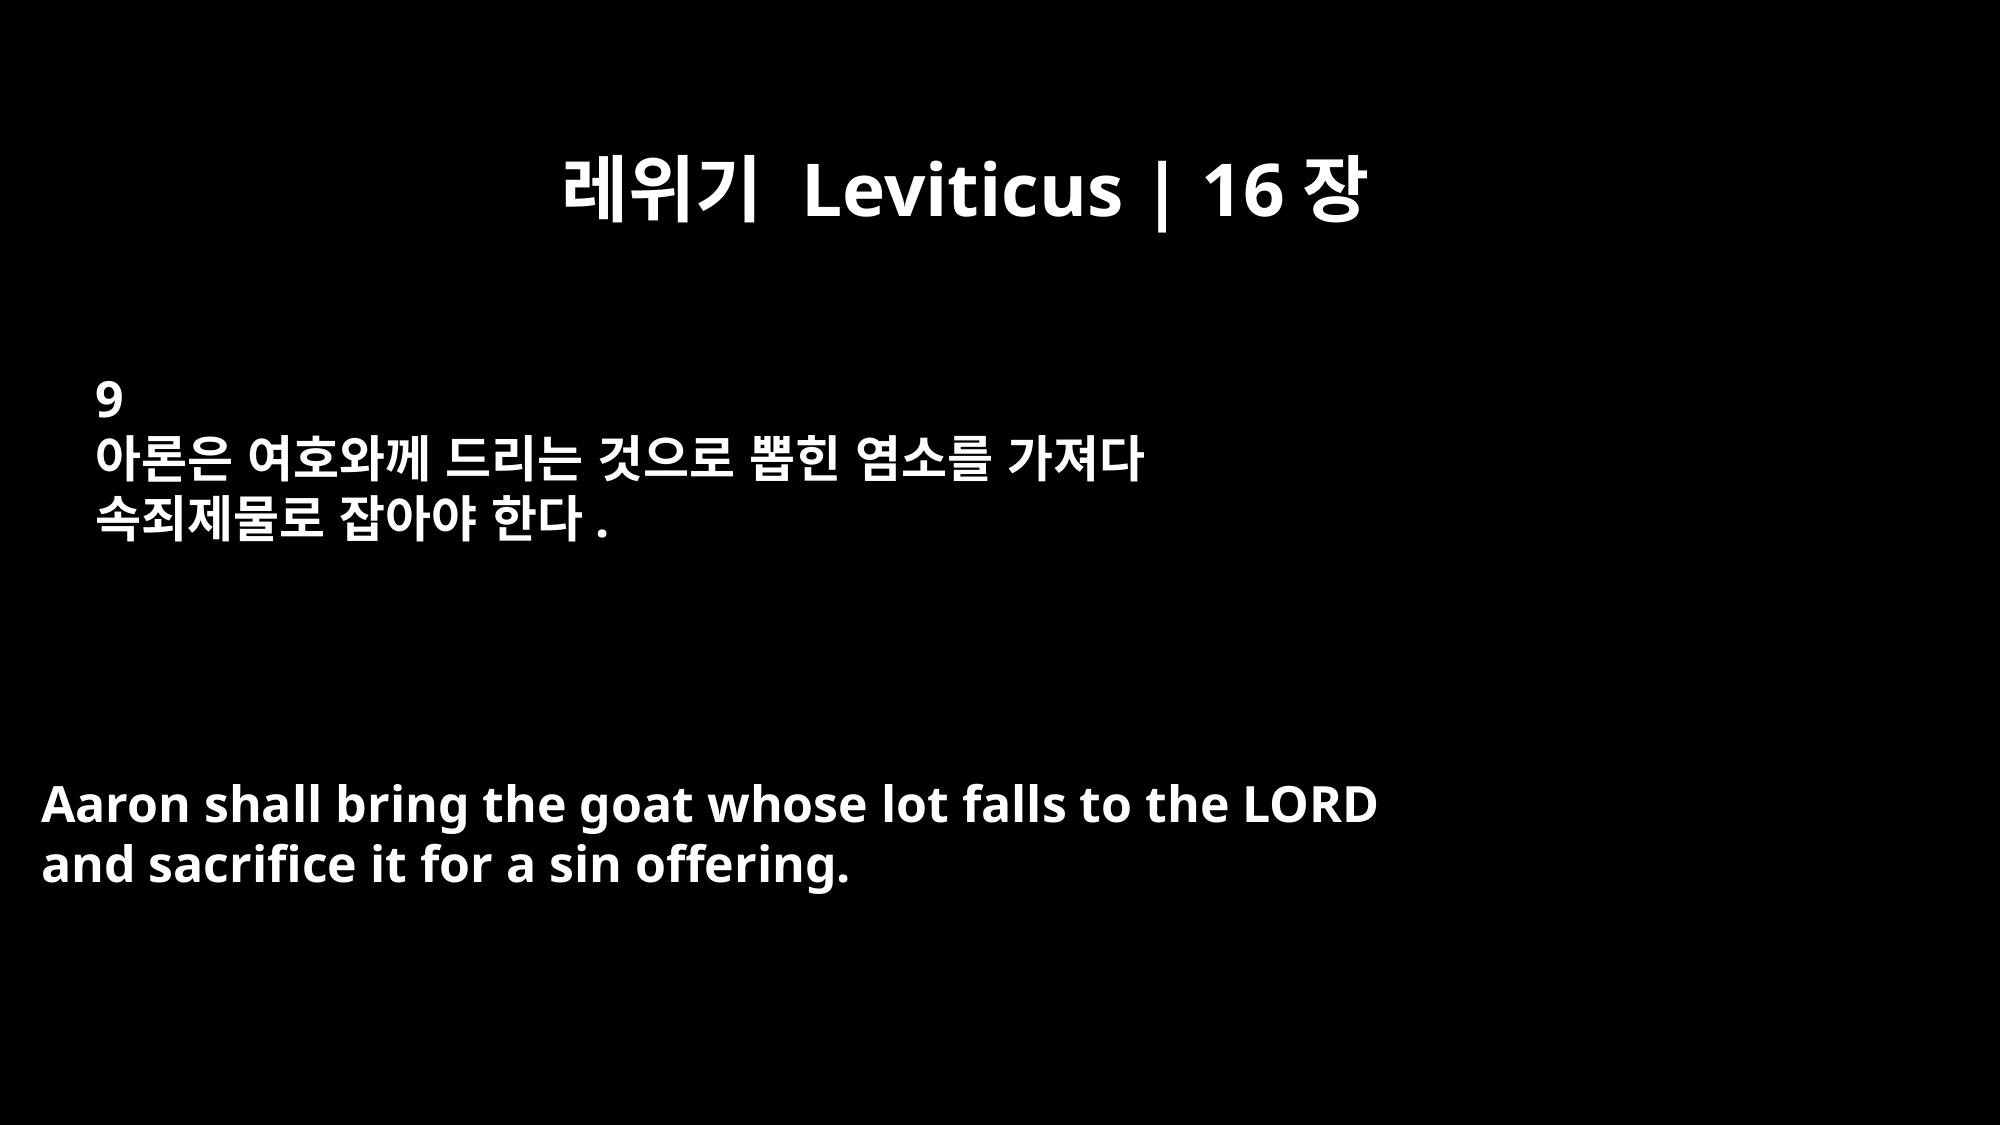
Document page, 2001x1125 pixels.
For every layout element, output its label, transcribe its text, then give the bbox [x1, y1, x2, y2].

text_box 레위기 Leviticus | 16장 [546, 136, 1386, 239]
text_box 9 아론은 여호와께 드리는 것으로 뽑힌 염소를 가져다 속죄제물로 잡아야 한다. [80, 359, 1175, 555]
text_box Aaron shall bring the goat whose lot falls to the LORD and sacrifice it for a sin offering. [26, 764, 1408, 900]
